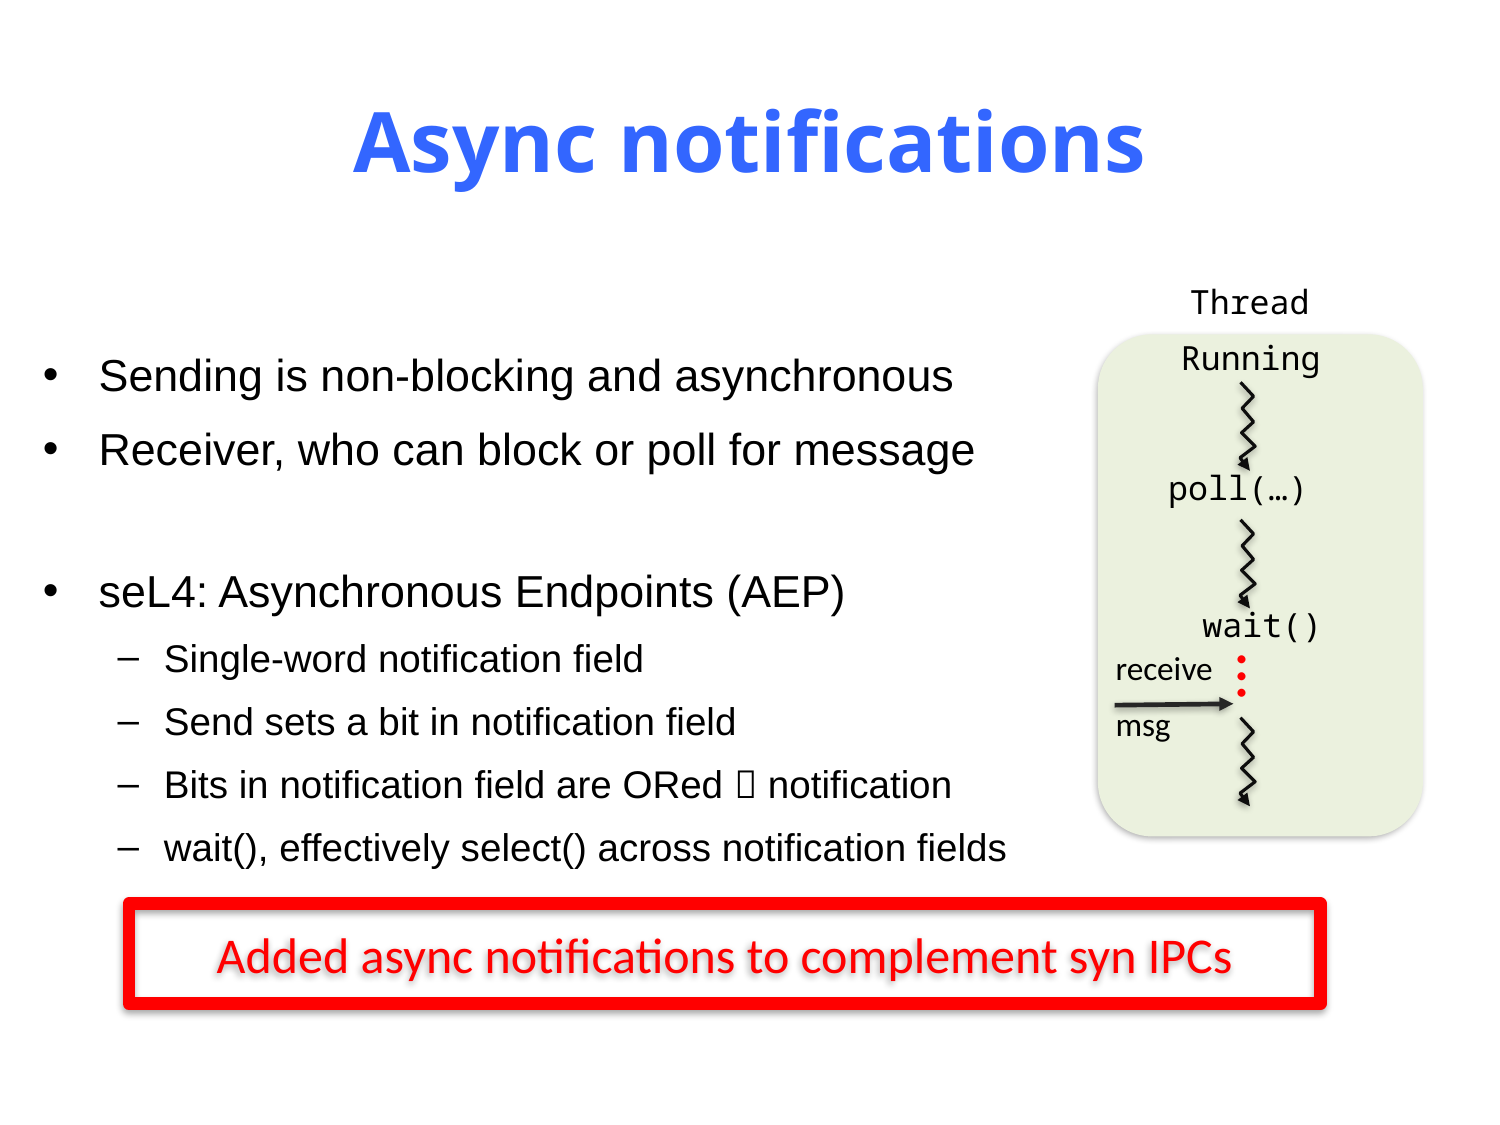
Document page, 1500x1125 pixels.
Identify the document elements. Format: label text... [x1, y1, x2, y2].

text_box Thread [1175, 273, 1325, 329]
text_box … [1171, 638, 1267, 714]
title Async notifications [75, 45, 1425, 233]
text_box Running [1165, 330, 1336, 385]
text_box wait() [1187, 596, 1338, 652]
text_box receive msg [1100, 651, 1228, 750]
text_box poll(…) [1153, 459, 1323, 514]
list Sending is non-blocking and asynchronous Receiver, who can block or poll for message seL4: Asynchronous Endpoints (AEP) Single-word notification field Send sets a bit in notification field Bits in notification field are ORed  notification wait(), effectively select() across notification fields [27, 328, 1059, 886]
text_box [1237, 518, 1258, 596]
text_box Added async notifications to complement syn IPCs [128, 903, 1321, 1004]
text_box [1237, 385, 1258, 459]
text_box [1097, 333, 1424, 838]
text_box [1237, 716, 1258, 807]
